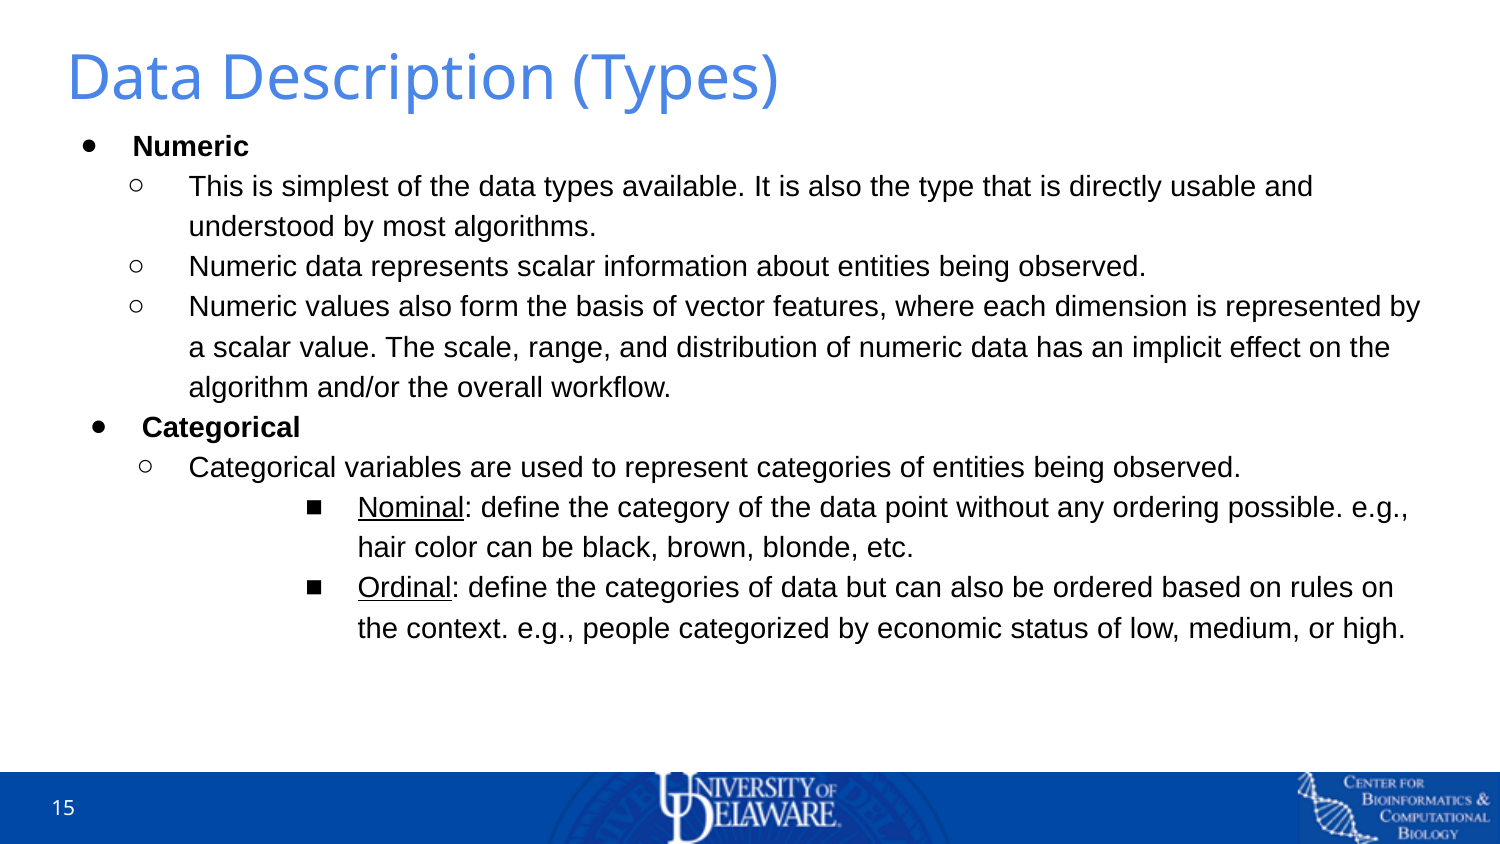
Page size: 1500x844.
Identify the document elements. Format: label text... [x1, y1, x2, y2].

picture [0, 772, 1500, 844]
title Data Description (Types) [51, 21, 1449, 122]
text_box Numeric This is simplest of the data types available. It is also the type that is directly usable and understood by most algorithms. Numeric data represents scalar information about entities being observed. Numeric values also form the basis of vector features, where each dimension is represented by a scalar value. The scale, range, and distribution of numeric data has an implicit effect on the algorithm and/or the overall workflow. Categorical Categorical variables are used to represent categories of entities being observed. Nominal: define the category of the data point without any ordering possible. e.g., hair color can be black, brown, blonde, etc. Ordinal: define the categories of data but can also be ordered based on rules on the context. e.g., people categorized by economic status of low, medium, or high. [42, 106, 1441, 659]
